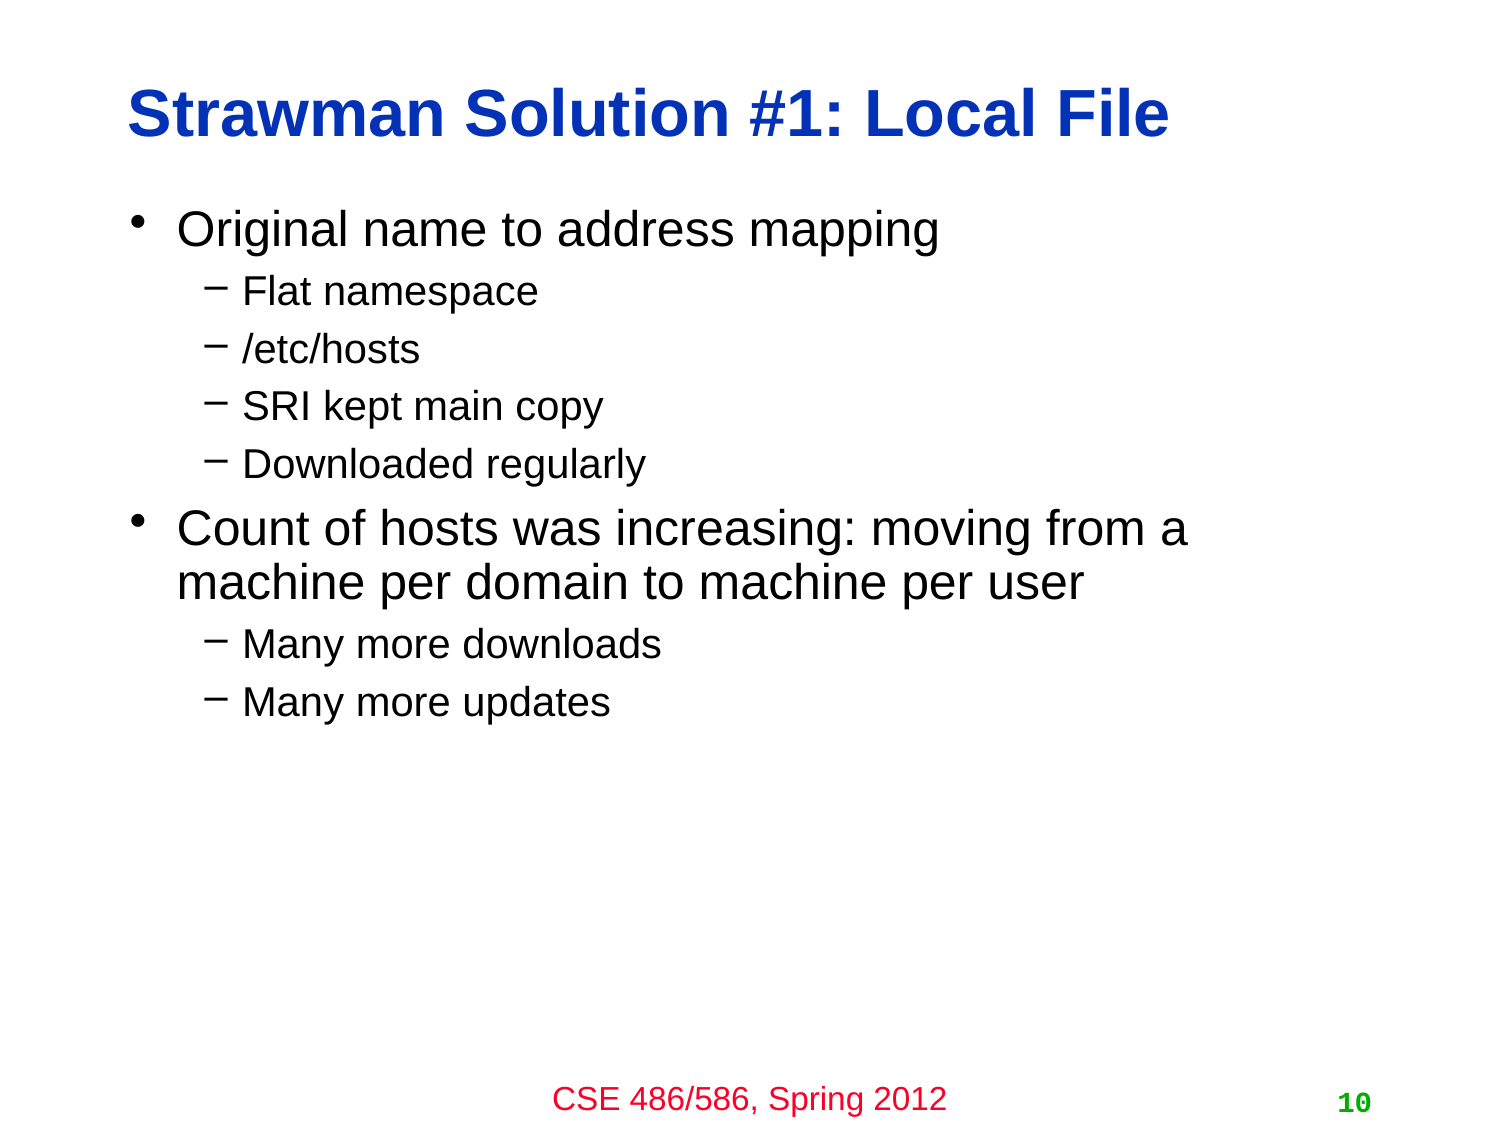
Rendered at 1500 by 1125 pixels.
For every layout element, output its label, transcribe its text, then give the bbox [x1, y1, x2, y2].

list Original name to address mapping Flat namespace /etc/hosts SRI kept main copy Downloaded regularly Count of hosts was increasing: moving from a machine per domain to machine per user Many more downloads Many more updates [114, 195, 1376, 1005]
title Strawman Solution #1: Local File [112, 53, 1310, 176]
slide_number 10 [1074, 1076, 1388, 1125]
